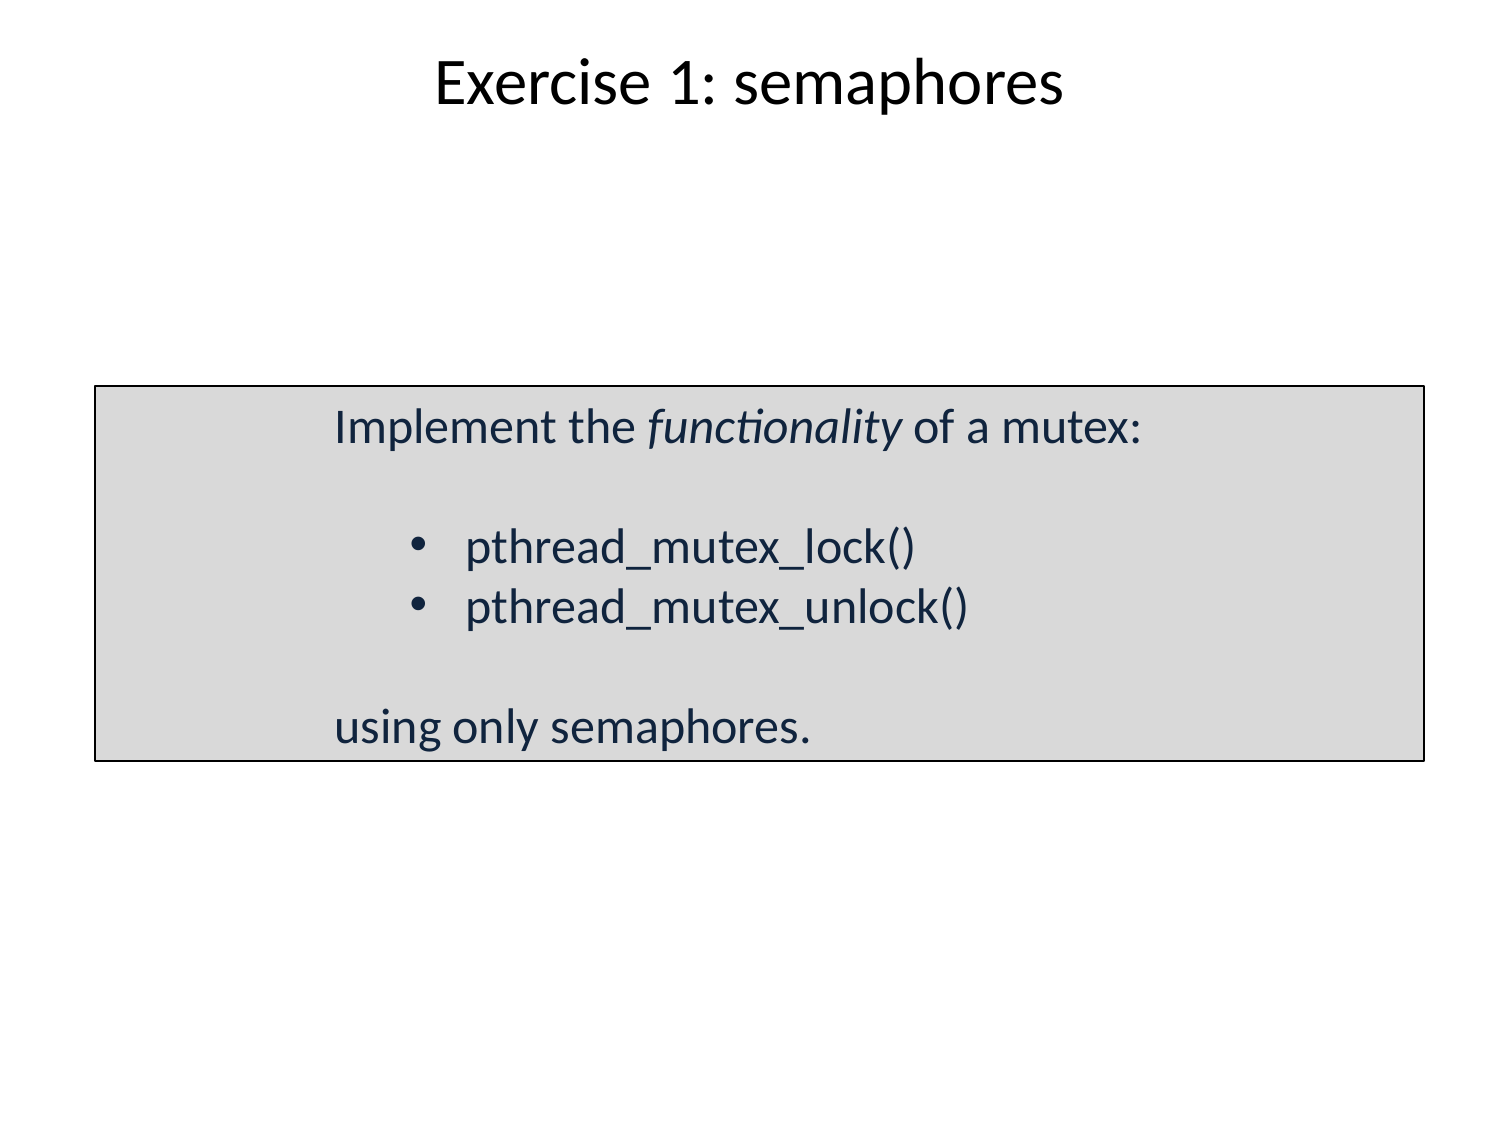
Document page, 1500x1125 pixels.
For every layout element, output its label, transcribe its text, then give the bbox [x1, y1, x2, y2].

title Exercise 1: semaphores [75, 24, 1425, 130]
text_box Implement the functionality of a mutex: pthread_mutex_lock() pthread_mutex_unlock() using only semaphores. [94, 386, 1424, 761]
